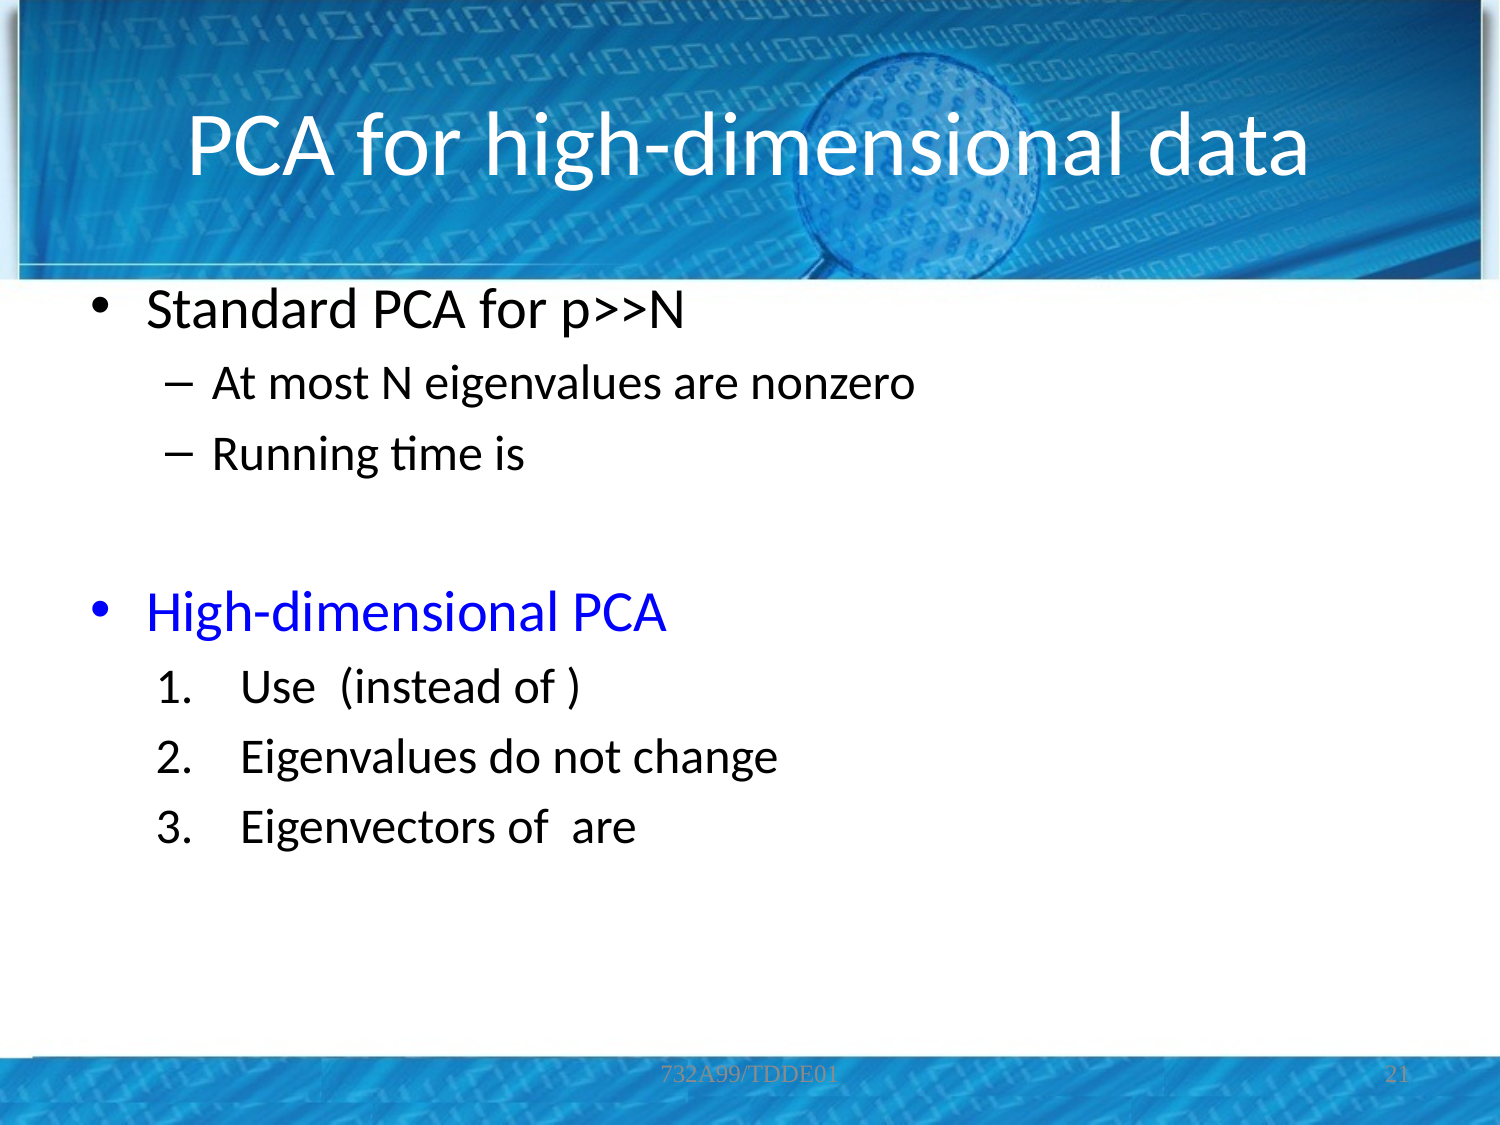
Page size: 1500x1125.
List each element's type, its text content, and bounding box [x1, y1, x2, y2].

title PCA for high-dimensional data [75, 45, 1425, 233]
slide_number 21 [1074, 1042, 1425, 1103]
picture [0, 0, 1500, 1125]
footer 732A99/TDDE01 [512, 1042, 988, 1103]
